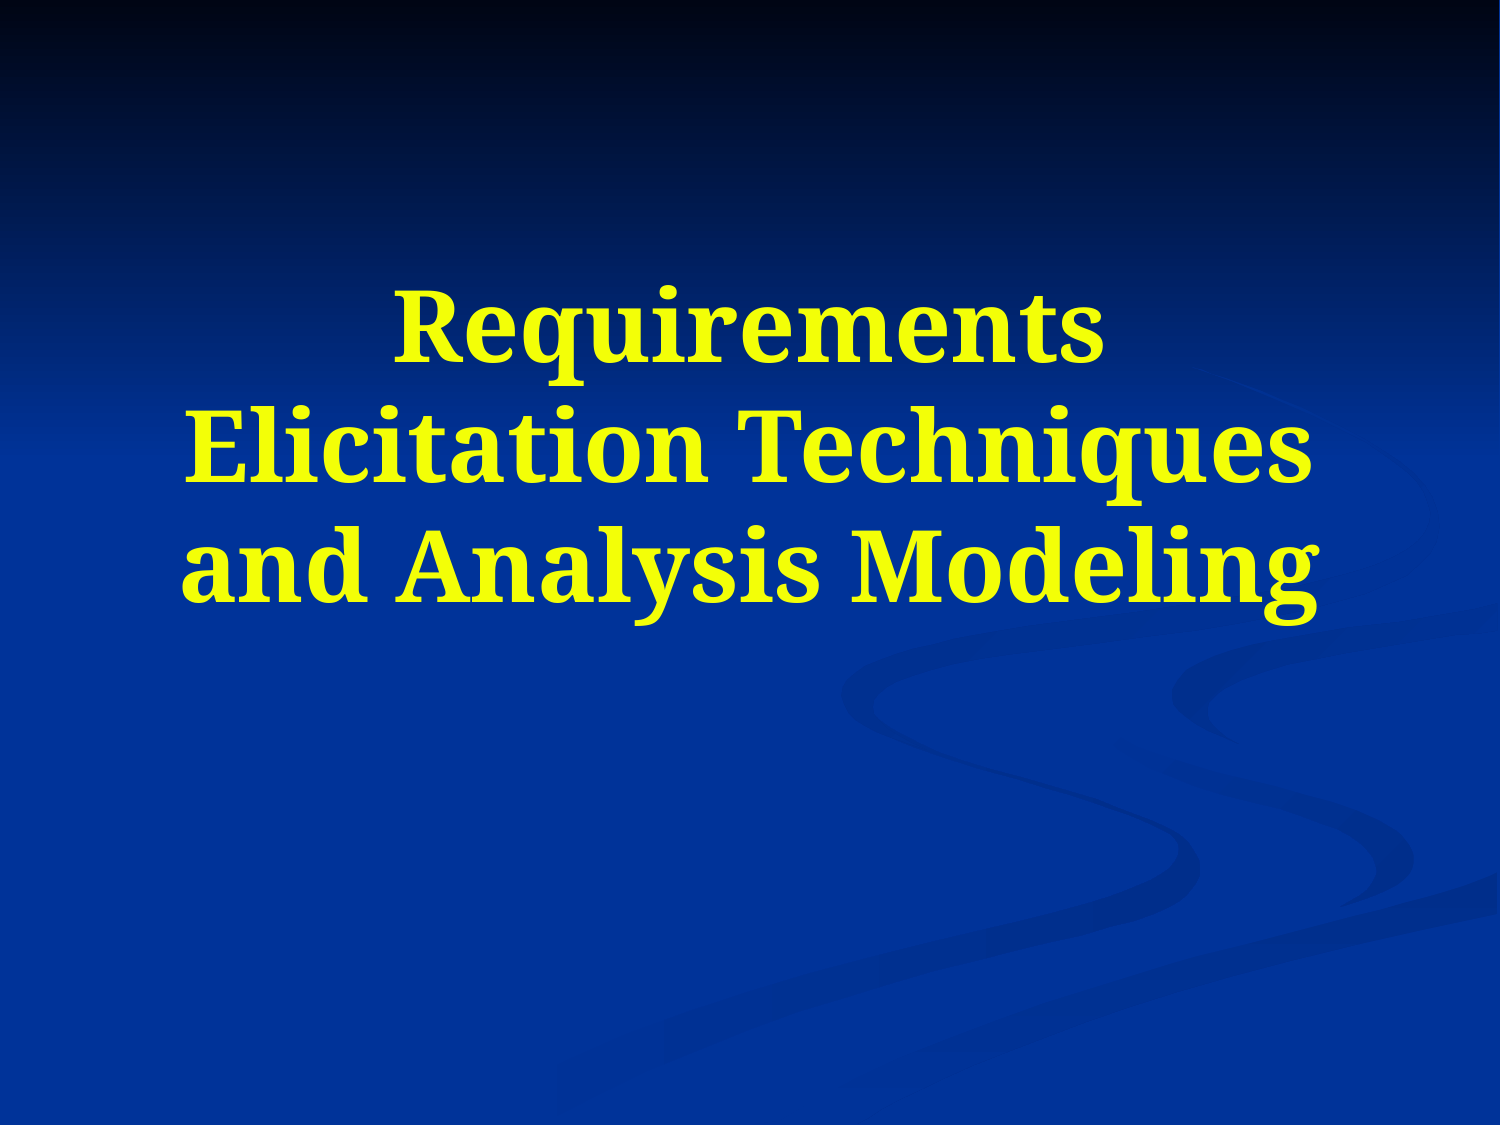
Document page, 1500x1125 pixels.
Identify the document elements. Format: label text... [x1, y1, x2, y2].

title Requirements Elicitation Techniques and Analysis Modeling [112, 284, 1388, 600]
